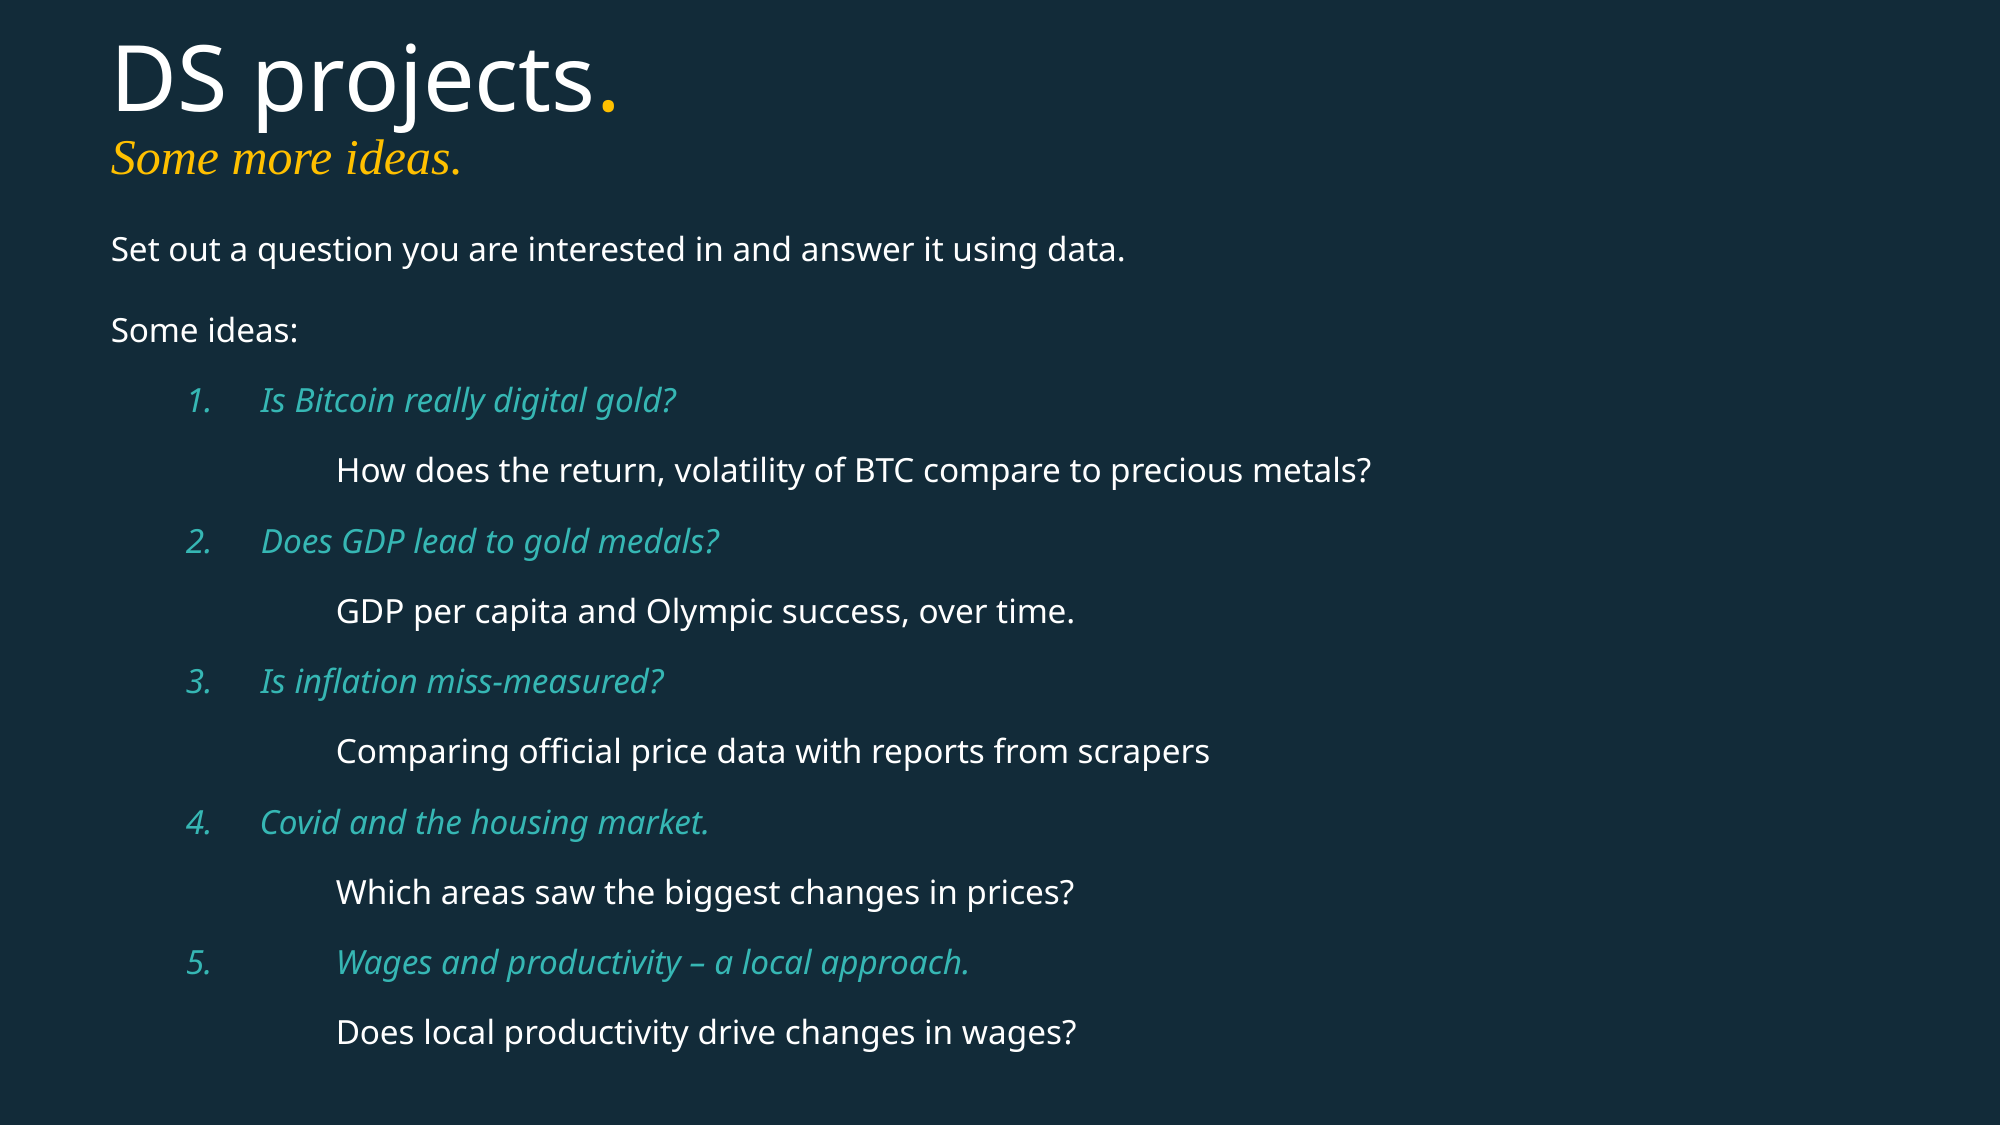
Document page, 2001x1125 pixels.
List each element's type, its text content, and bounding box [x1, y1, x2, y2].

list Set out a question you are interested in and answer it using data. Some ideas: Is Bitcoin really digital gold? How does the return, volatility of BTC compare to precious metals? Does GDP lead to gold medals? GDP per capita and Olympic success, over time. Is inflation miss-measured? Comparing official price data with reports from scrapers Covid and the housing market. Which areas saw the biggest changes in prices? 5. Wages and productivity – a local approach. Does local productivity drive changes in wages? [95, 200, 1974, 1075]
title DS projects. Some more ideas. [95, 0, 1821, 218]
